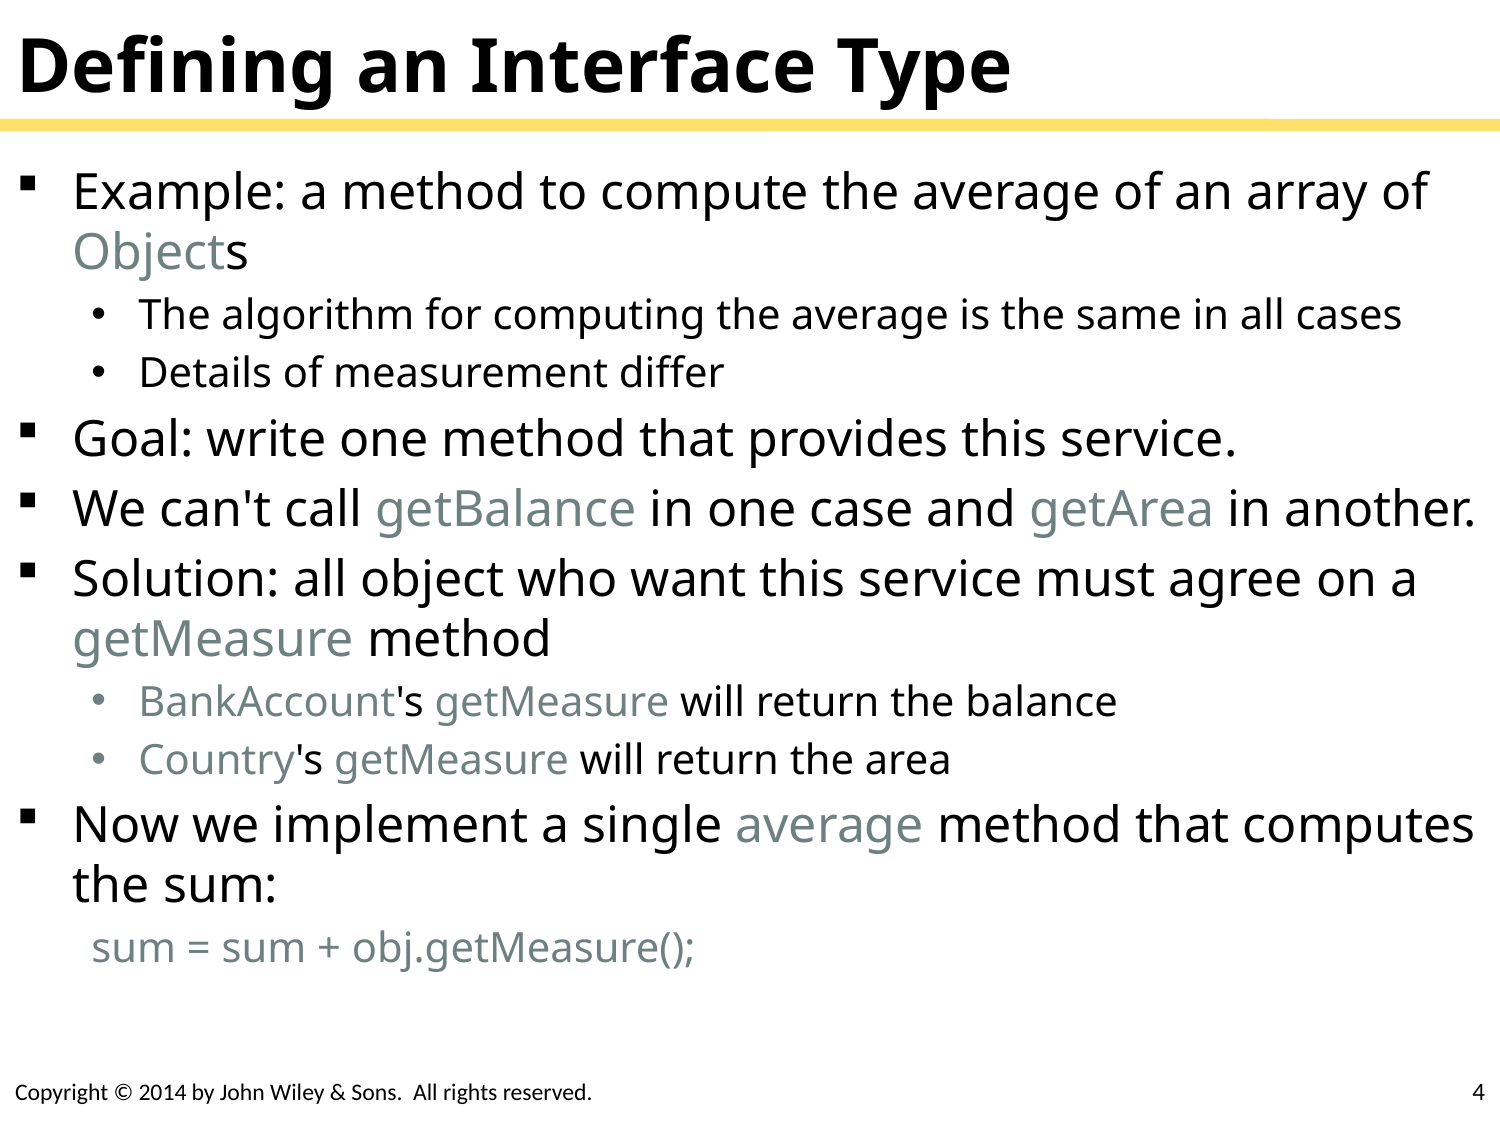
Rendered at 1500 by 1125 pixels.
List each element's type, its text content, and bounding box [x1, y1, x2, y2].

title Defining an Interface Type [1, 0, 1500, 125]
list Example: a method to compute the average of an array of Objects The algorithm for computing the average is the same in all cases Details of measurement differ Goal: write one method that provides this service. We can't call getBalance in one case and getArea in another. Solution: all object who want this service must agree on a getMeasure method BankAccount's getMeasure will return the balance Country's getMeasure will return the area Now we implement a single average method that computes the sum: sum = sum + obj.getMeasure(); [1, 152, 1500, 1063]
